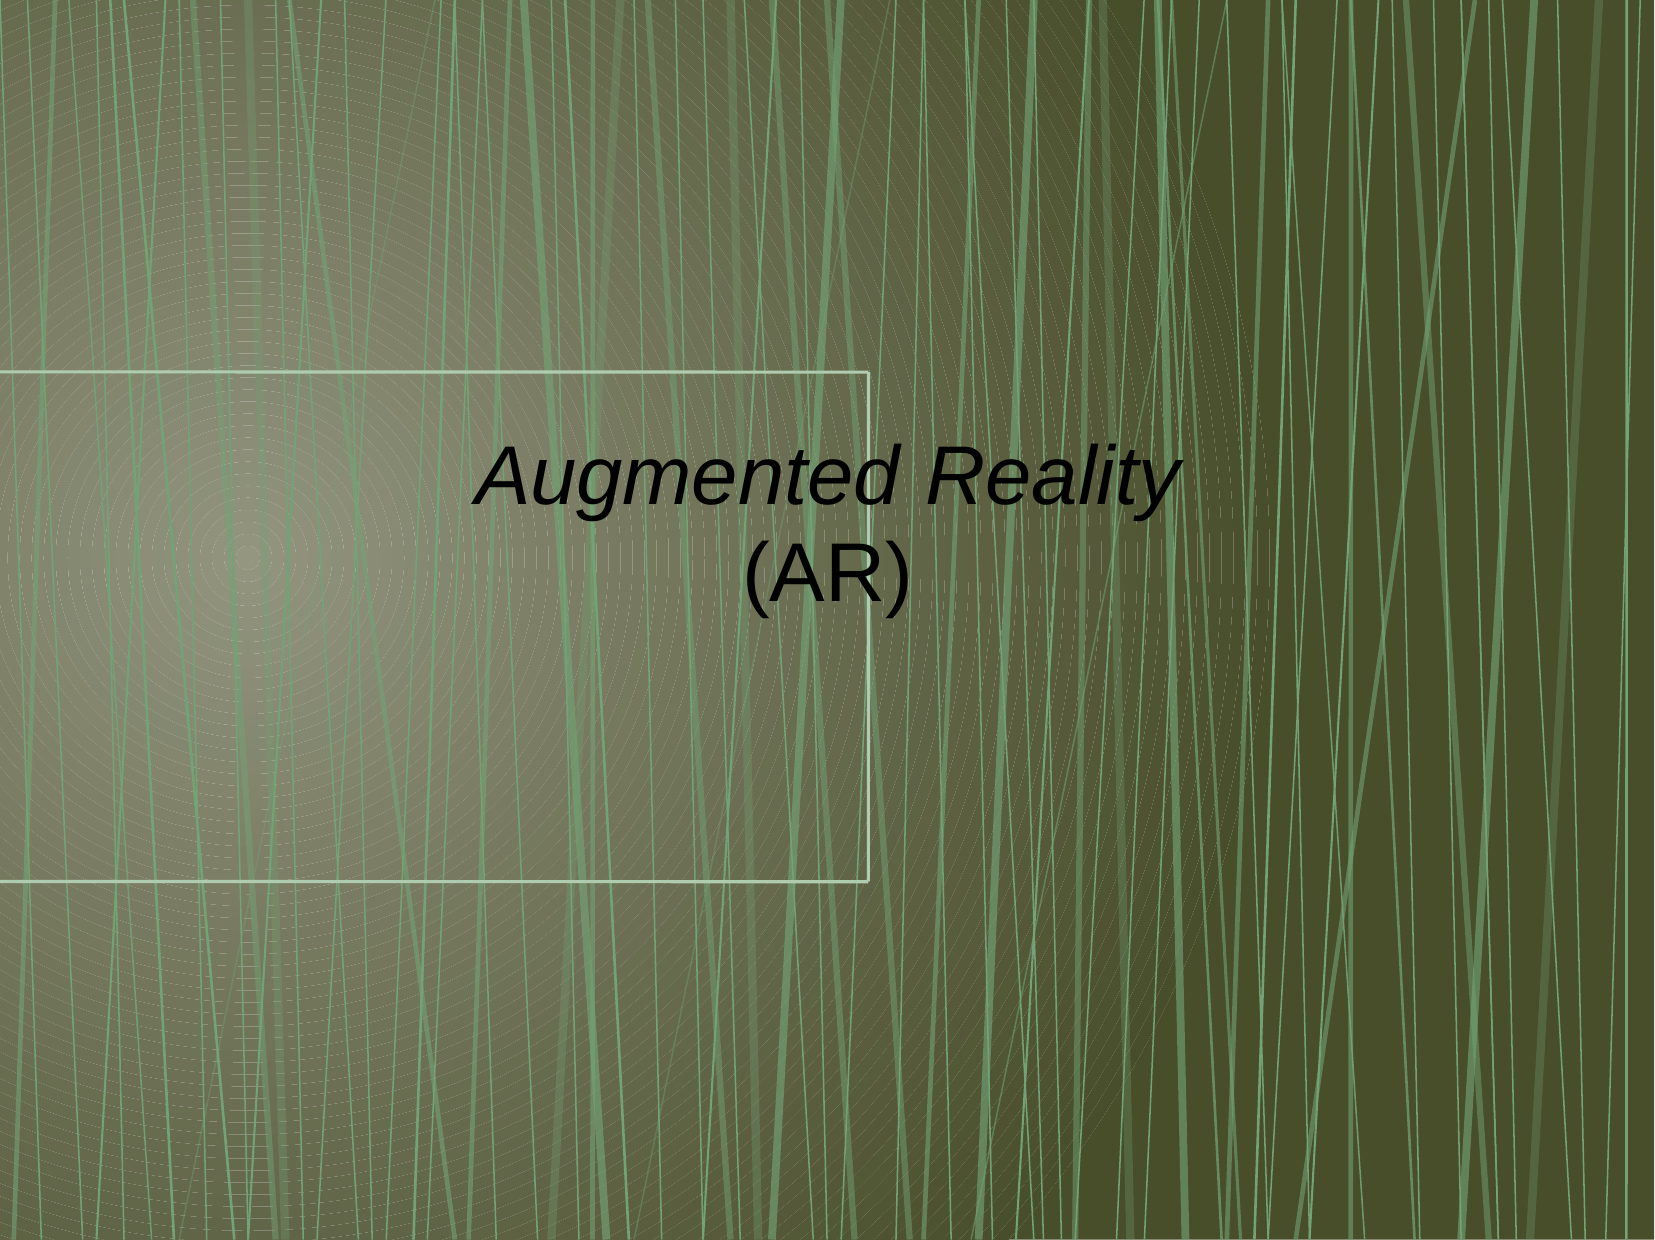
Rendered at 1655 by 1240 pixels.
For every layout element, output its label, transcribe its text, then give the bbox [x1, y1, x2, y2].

text_box Augmented Reality (AR) [473, 423, 1181, 715]
